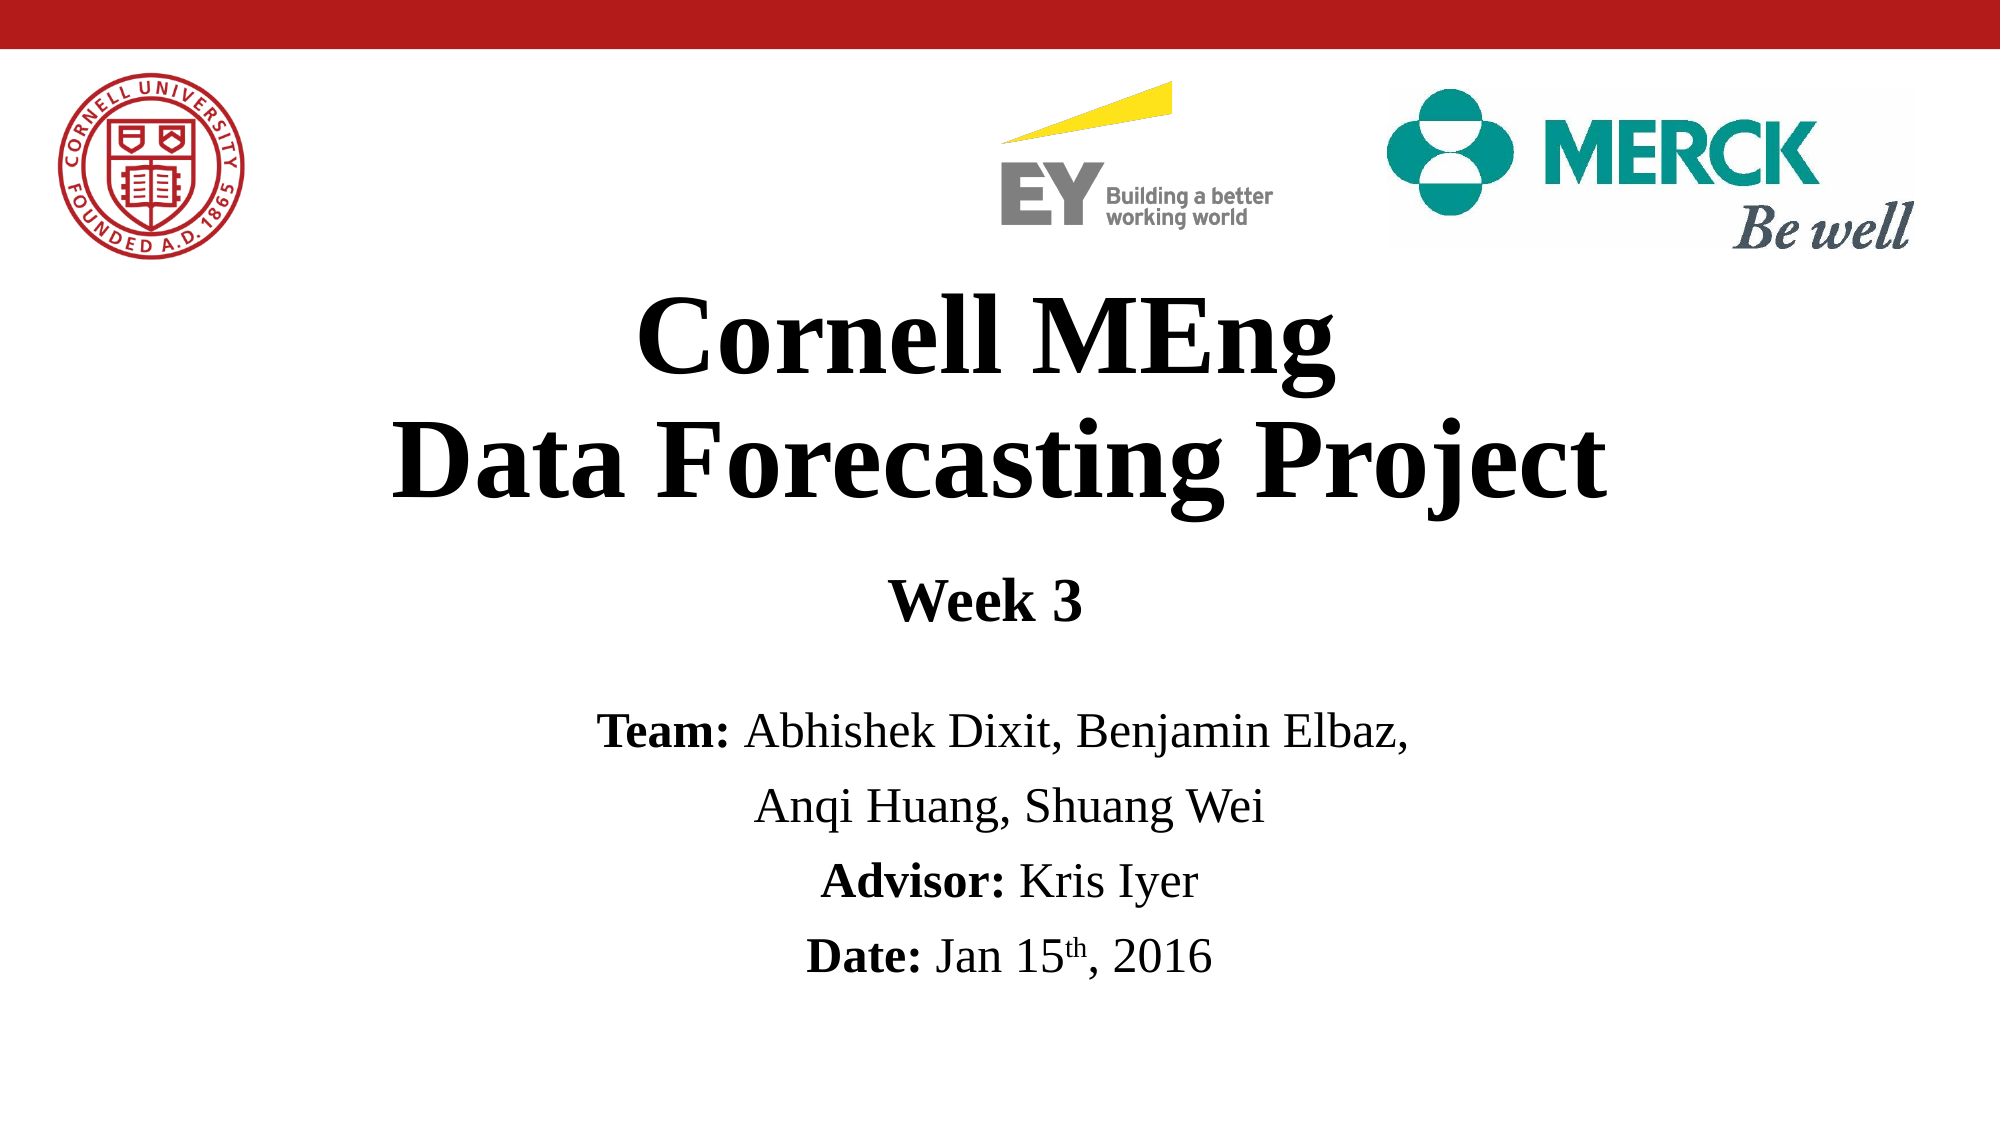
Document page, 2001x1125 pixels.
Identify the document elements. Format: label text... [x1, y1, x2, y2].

picture [48, 63, 272, 269]
text_box [0, 0, 939, 50]
subtitle Team: Abhishek Dixit, Benjamin Elbaz, Anqi Huang, Shuang Wei Advisor: Kris Iyer Date: Jan 15th, 2016 [249, 696, 1769, 1050]
picture [1386, 88, 1914, 250]
picture [941, 0, 1332, 312]
text_box [1332, 0, 2000, 50]
title Cornell MEng Data Forecasting Project Week 3 [249, 261, 1750, 654]
